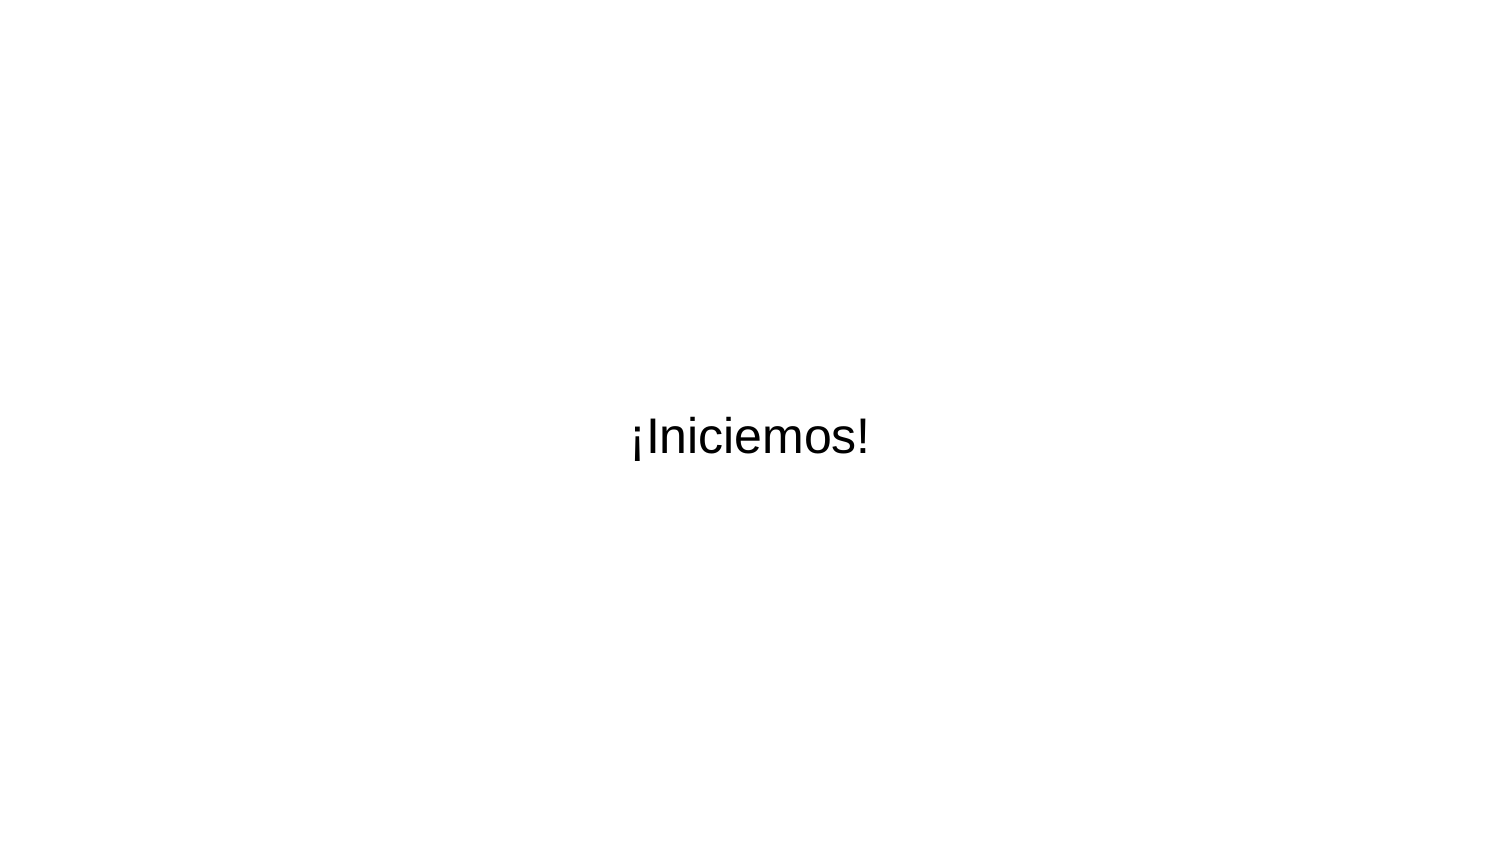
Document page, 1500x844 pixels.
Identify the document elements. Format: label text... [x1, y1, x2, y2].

title ¡Iniciemos! [0, 365, 1500, 479]
